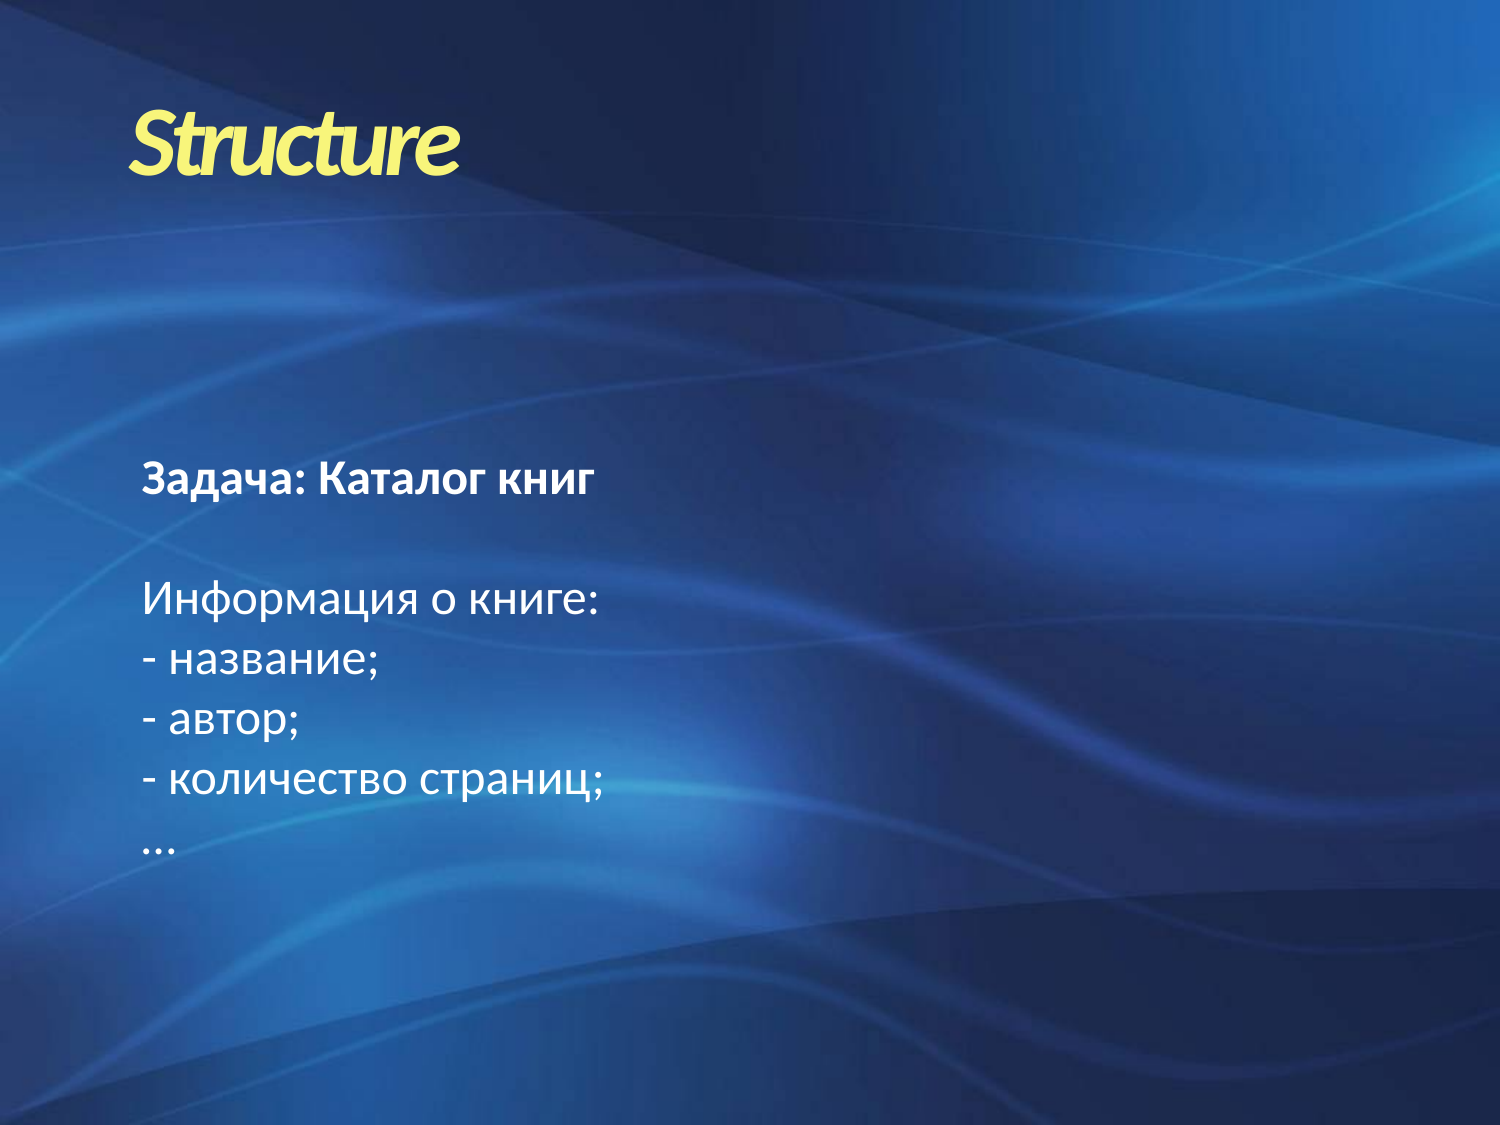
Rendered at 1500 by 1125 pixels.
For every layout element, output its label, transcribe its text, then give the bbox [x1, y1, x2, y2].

text_box Задача: Каталог книг Информация о книге: - название; - автор; - количество страниц; … [129, 432, 1370, 877]
list Structure [129, 90, 1371, 197]
picture [0, 0, 1500, 1125]
